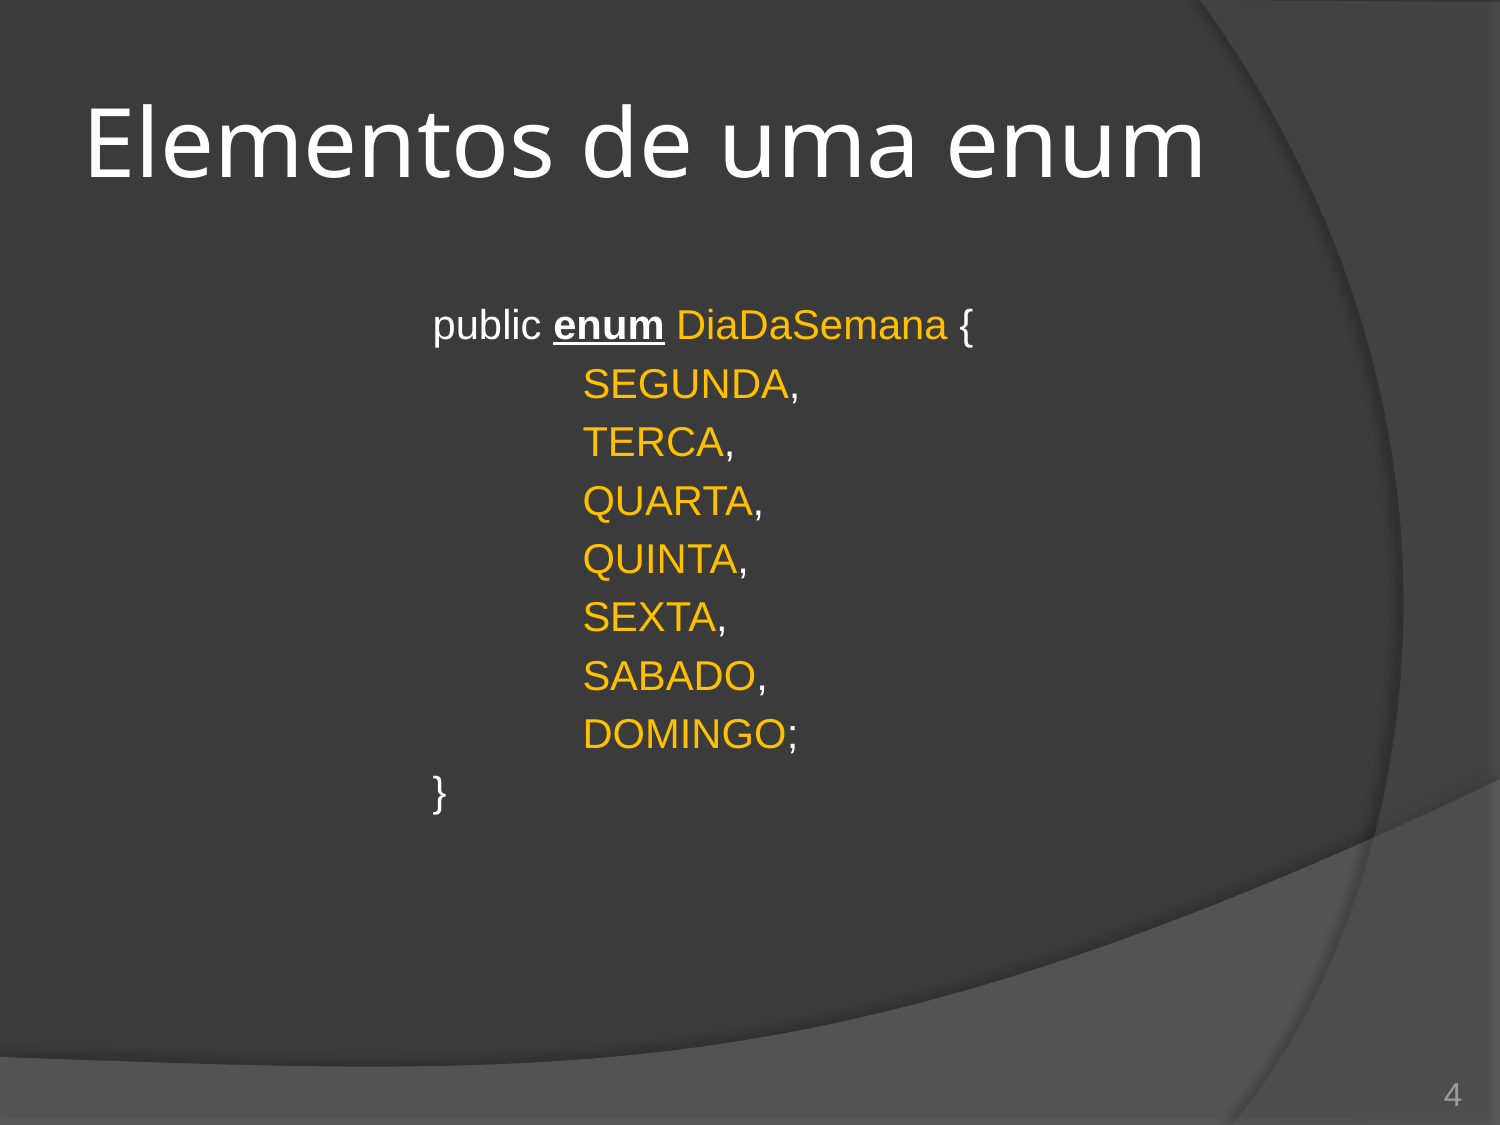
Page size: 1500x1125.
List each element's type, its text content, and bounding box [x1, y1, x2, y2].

list public enum DiaDaSemana { SEGUNDA, TERCA, QUARTA, QUINTA, SEXTA, SABADO, DOMINGO; } [417, 290, 1070, 892]
title Elementos de uma enum [74, 44, 1442, 233]
slide_number 4 [1337, 1053, 1463, 1114]
